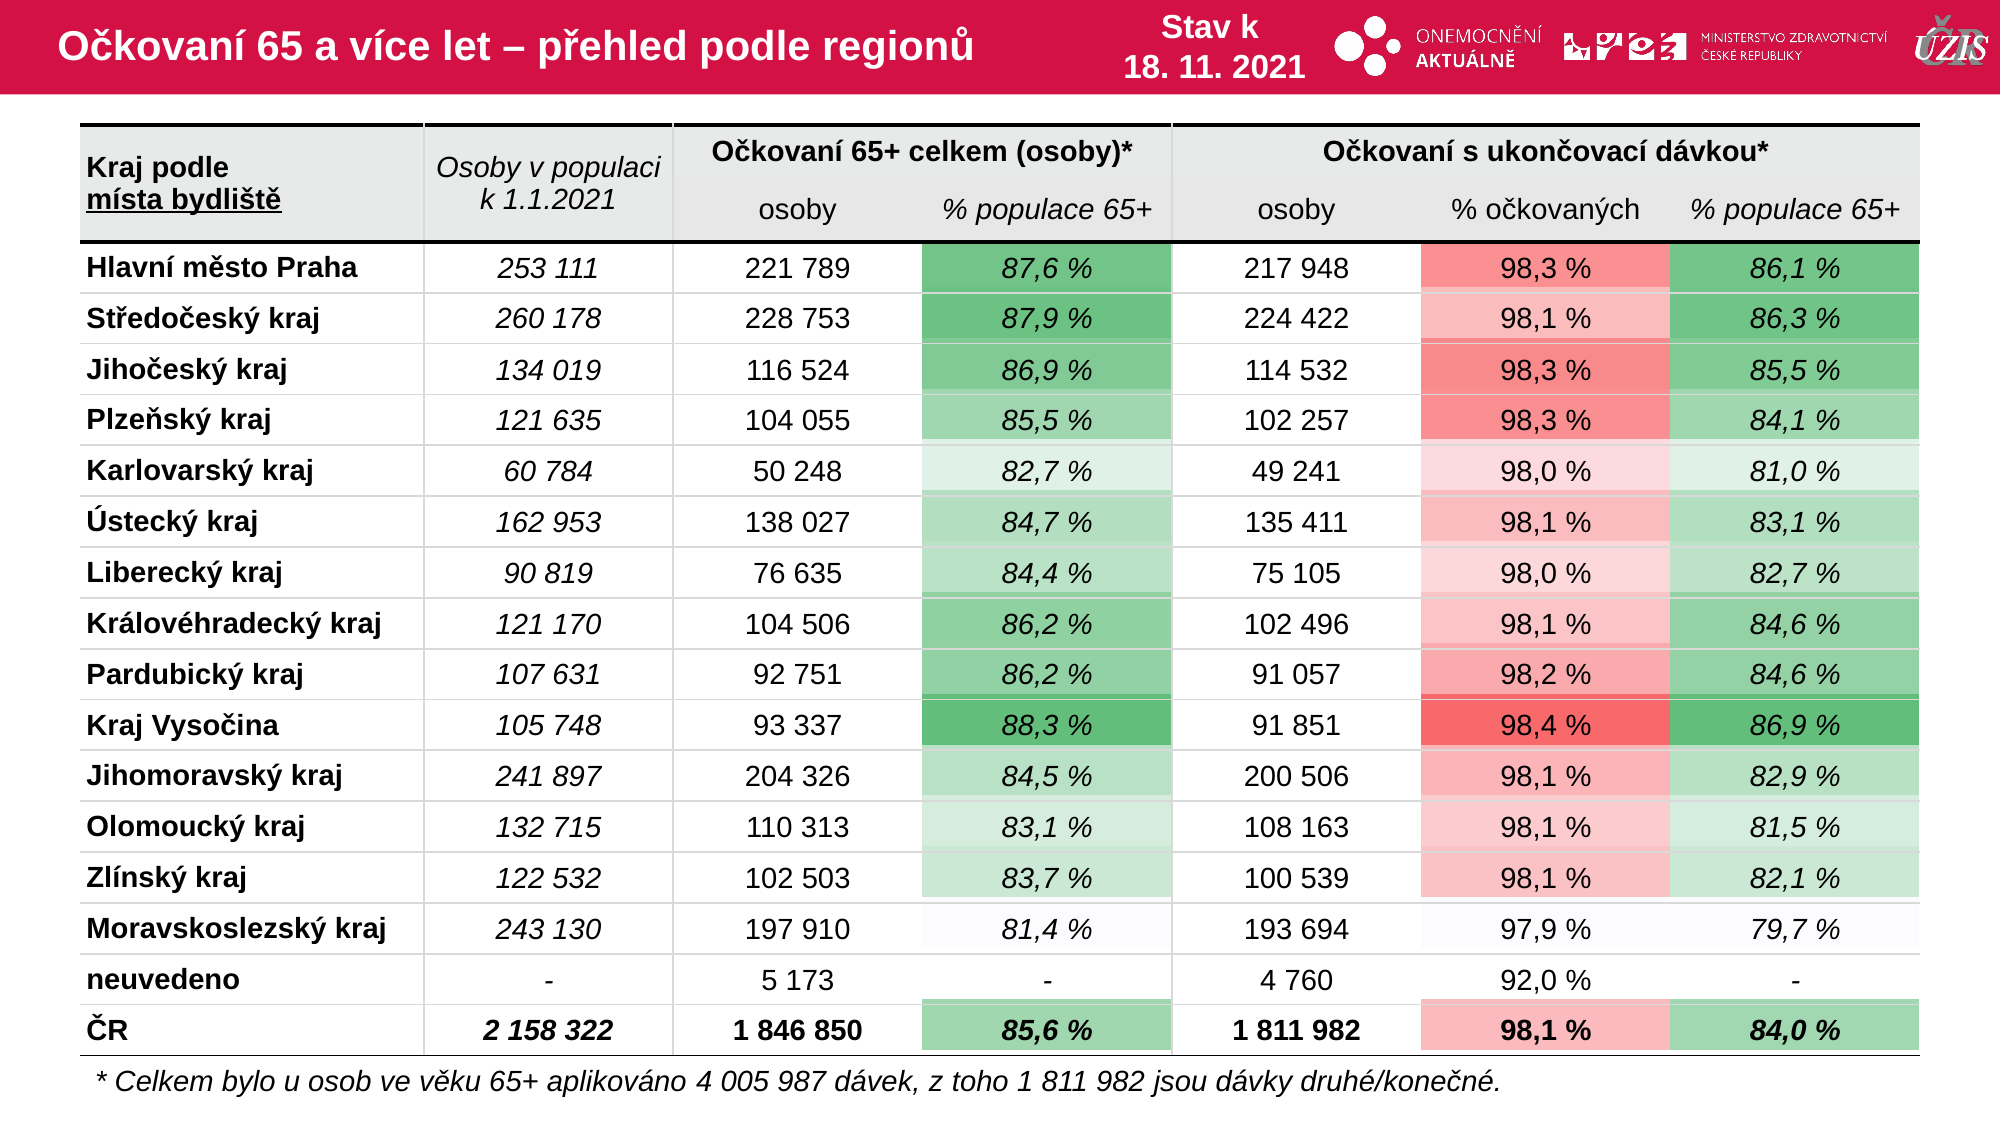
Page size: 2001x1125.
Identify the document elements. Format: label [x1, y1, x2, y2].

table_cell [425, 955, 672, 1004]
table_cell [674, 548, 1171, 597]
table_cell [80, 751, 423, 800]
table_cell [425, 802, 672, 851]
table_cell [1173, 955, 1920, 1004]
table_cell [425, 650, 672, 699]
table_cell [674, 650, 1171, 699]
table_cell [80, 344, 423, 394]
table_cell [1173, 497, 1920, 546]
table_cell [674, 802, 1171, 851]
picture [1341, 16, 1542, 76]
table_cell [674, 344, 1171, 394]
table_cell [80, 650, 423, 699]
table_cell [425, 853, 672, 902]
table_cell [1173, 904, 1920, 953]
table_cell [80, 1005, 423, 1055]
table_cell [425, 294, 672, 343]
table_cell [425, 344, 672, 394]
table_cell [674, 904, 1171, 953]
table_cell [1173, 751, 1920, 800]
table_cell [425, 700, 672, 749]
table_cell [425, 1005, 672, 1055]
table_cell [425, 497, 672, 546]
table_cell [425, 751, 672, 800]
table_cell [1173, 176, 1920, 240]
table_cell [425, 446, 672, 495]
table_cell [80, 244, 423, 292]
table_cell [80, 294, 423, 343]
title [42, 0, 1262, 95]
table_cell [425, 395, 672, 444]
picture [1915, 15, 1989, 66]
table_cell [674, 446, 1171, 495]
table_cell [80, 802, 423, 851]
table_cell [674, 497, 1171, 546]
table_cell [80, 955, 423, 1004]
table_cell [80, 700, 423, 749]
table_cell [80, 497, 423, 546]
table_cell [1173, 599, 1920, 648]
text_box [1088, 0, 1341, 93]
table_cell [674, 294, 1171, 343]
table_header [80, 127, 423, 240]
table_cell [674, 1005, 1171, 1055]
table_cell [674, 853, 1171, 902]
table_cell [425, 599, 672, 648]
table_cell [674, 751, 1171, 800]
table_cell [1173, 853, 1920, 902]
table_cell [80, 395, 423, 444]
table_cell [1173, 446, 1920, 495]
table_cell [674, 176, 1171, 240]
table_cell [80, 446, 423, 495]
table_cell [80, 904, 423, 953]
table_cell [1173, 700, 1920, 749]
table_cell [1173, 294, 1920, 343]
table_cell [80, 853, 423, 902]
table_cell [80, 548, 423, 597]
table_cell [1173, 1005, 1920, 1055]
table_cell [1173, 395, 1920, 444]
table_cell [1173, 344, 1920, 394]
table_cell [674, 395, 1171, 444]
table_header [1173, 127, 1920, 176]
table_cell [425, 244, 672, 292]
table_cell [425, 904, 672, 953]
table_cell [1173, 548, 1920, 597]
table_cell [1173, 244, 1920, 292]
table_cell [1173, 650, 1920, 699]
table_cell [674, 599, 1171, 648]
table_cell [674, 244, 1171, 292]
table_header [674, 127, 1171, 176]
table_cell [425, 548, 672, 597]
text_box [80, 1055, 1871, 1105]
table_cell [1173, 802, 1920, 851]
picture [1563, 31, 1888, 60]
table_cell [674, 700, 1171, 749]
table_cell [674, 955, 1171, 1004]
table_header [425, 127, 672, 240]
table_cell [80, 599, 423, 648]
